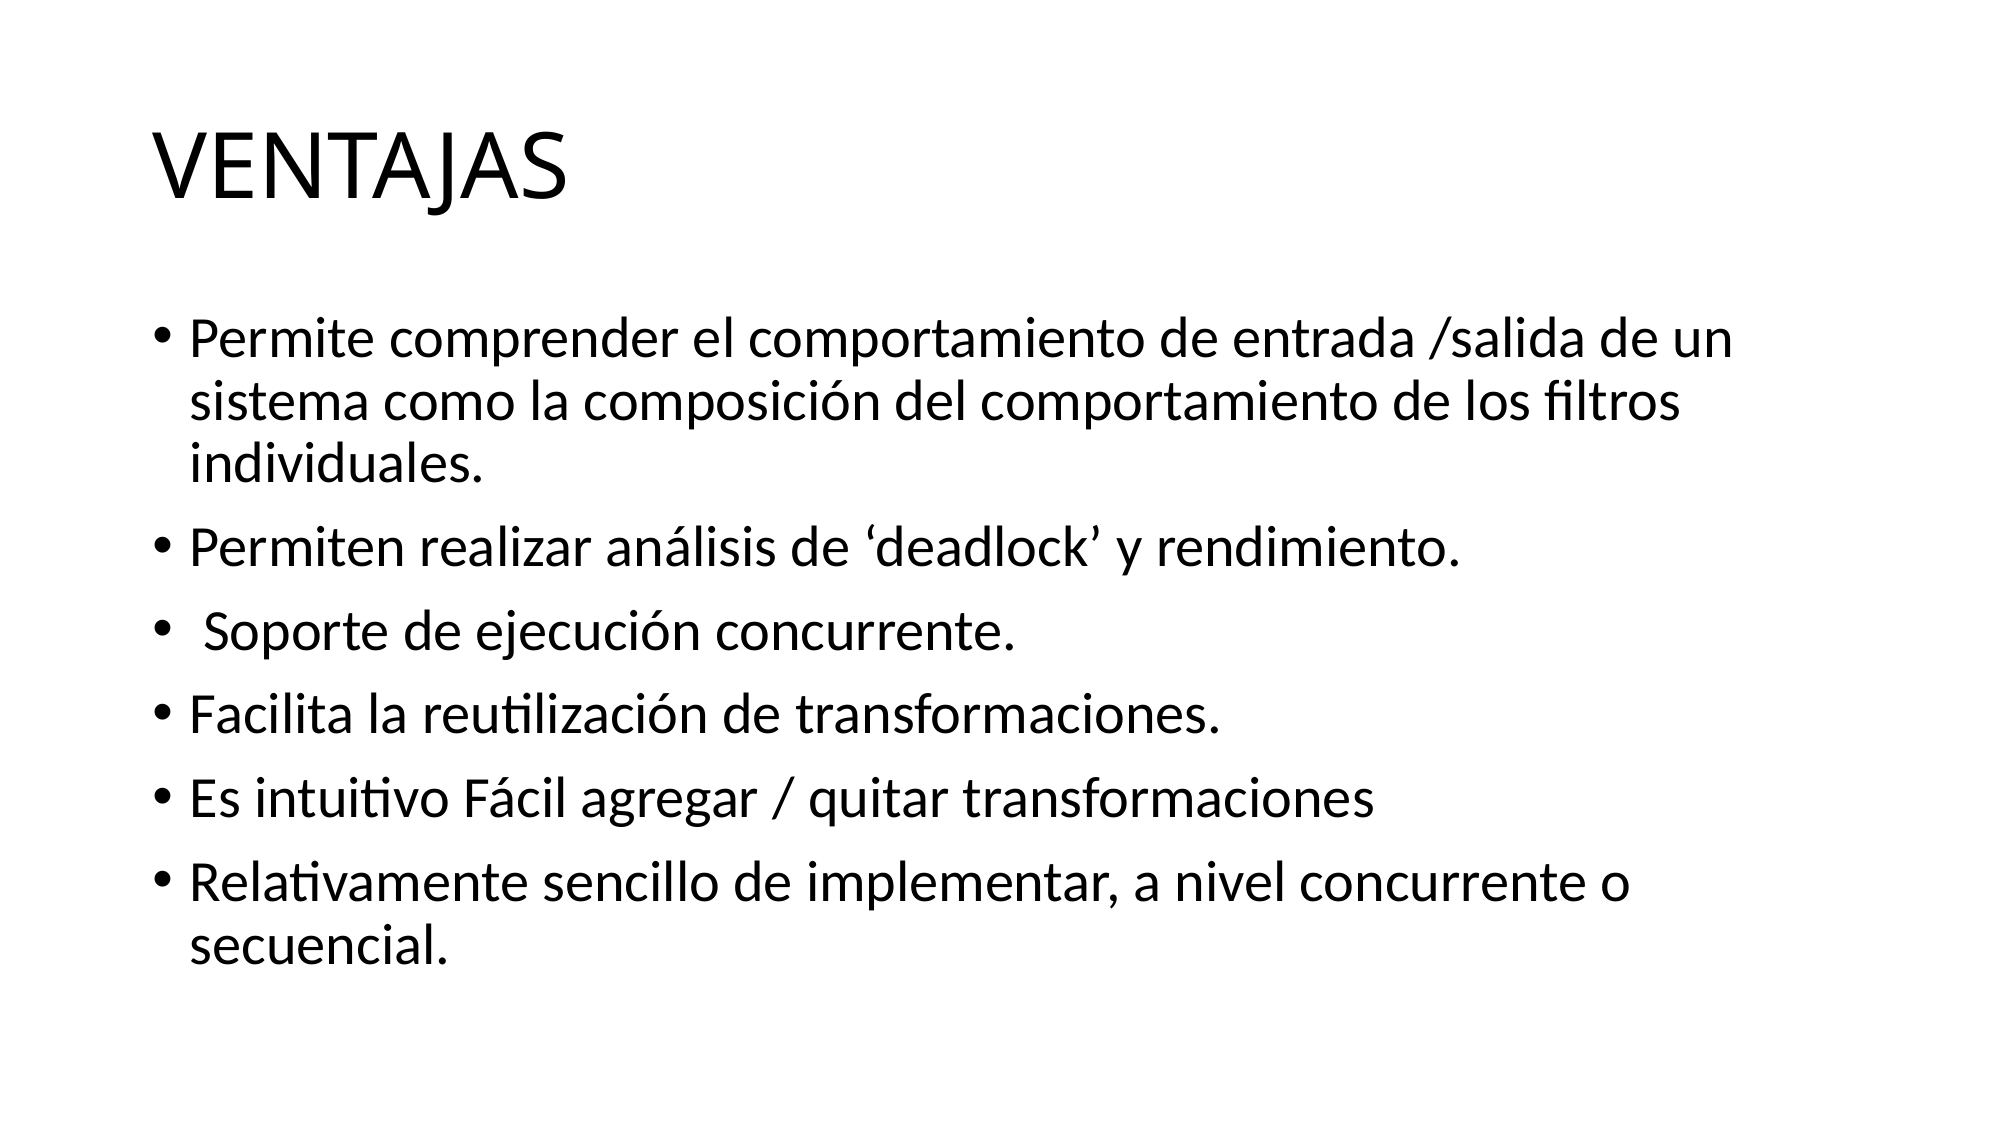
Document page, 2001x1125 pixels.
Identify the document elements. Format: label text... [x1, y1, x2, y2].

list Permite comprender el comportamiento de entrada /salida de un sistema como la composición del comportamiento de los filtros individuales. Permiten realizar análisis de ‘deadlock’ y rendimiento. Soporte de ejecución concurrente. Facilita la reutilización de transformaciones. Es intuitivo Fácil agregar / quitar transformaciones Relativamente sencillo de implementar, a nivel concurrente o secuencial. [137, 299, 1863, 1014]
title VENTAJAS [137, 59, 1863, 278]
